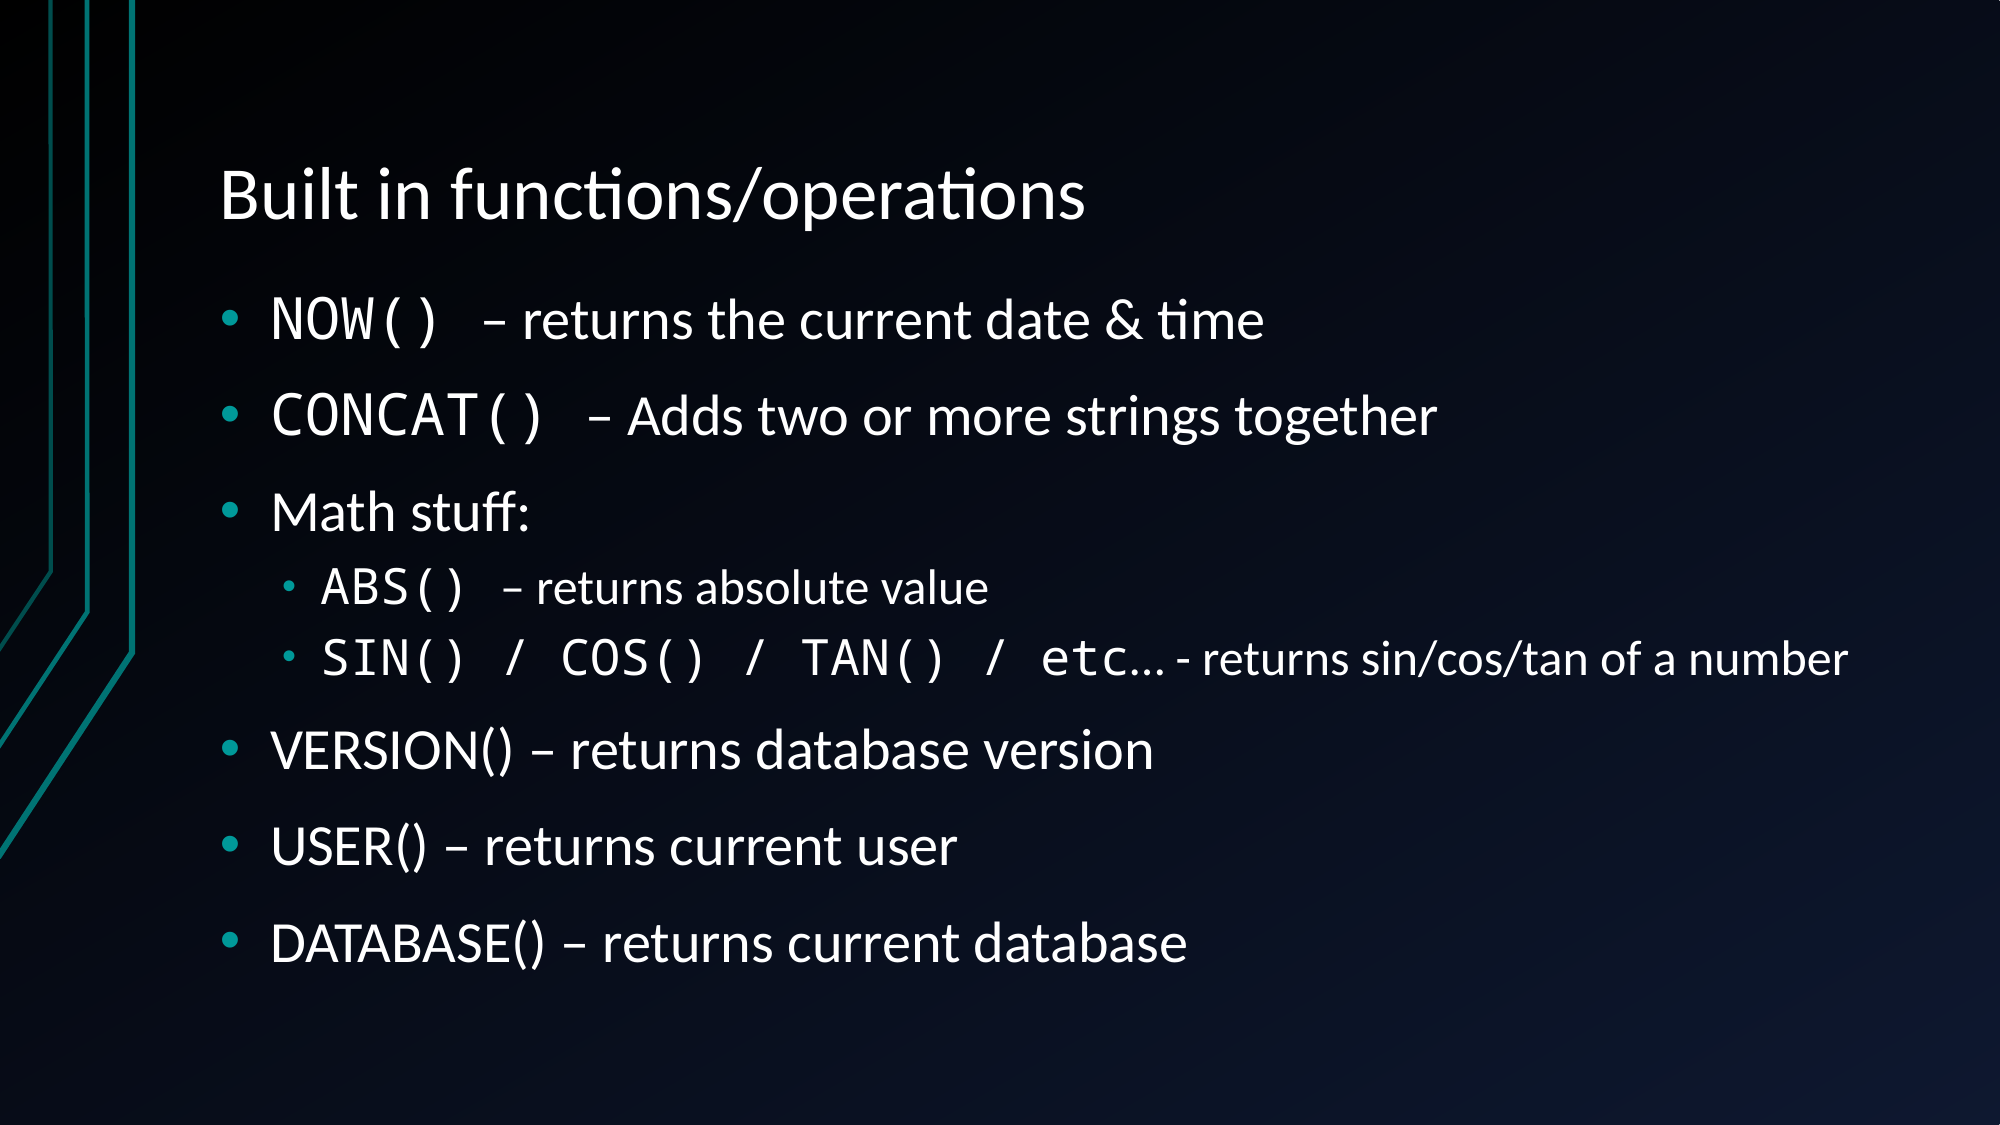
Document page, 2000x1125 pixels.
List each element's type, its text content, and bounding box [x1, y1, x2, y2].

list NOW() – returns the current date & time CONCAT() – Adds two or more strings together Math stuff: ABS() – returns absolute value SIN() / COS() / TAN() / etc… - returns sin/cos/tan of a number VERSION() – returns database version USER() – returns current user DATABASE() – returns current database [199, 279, 1900, 1012]
title Built in functions/operations [199, 45, 1900, 246]
